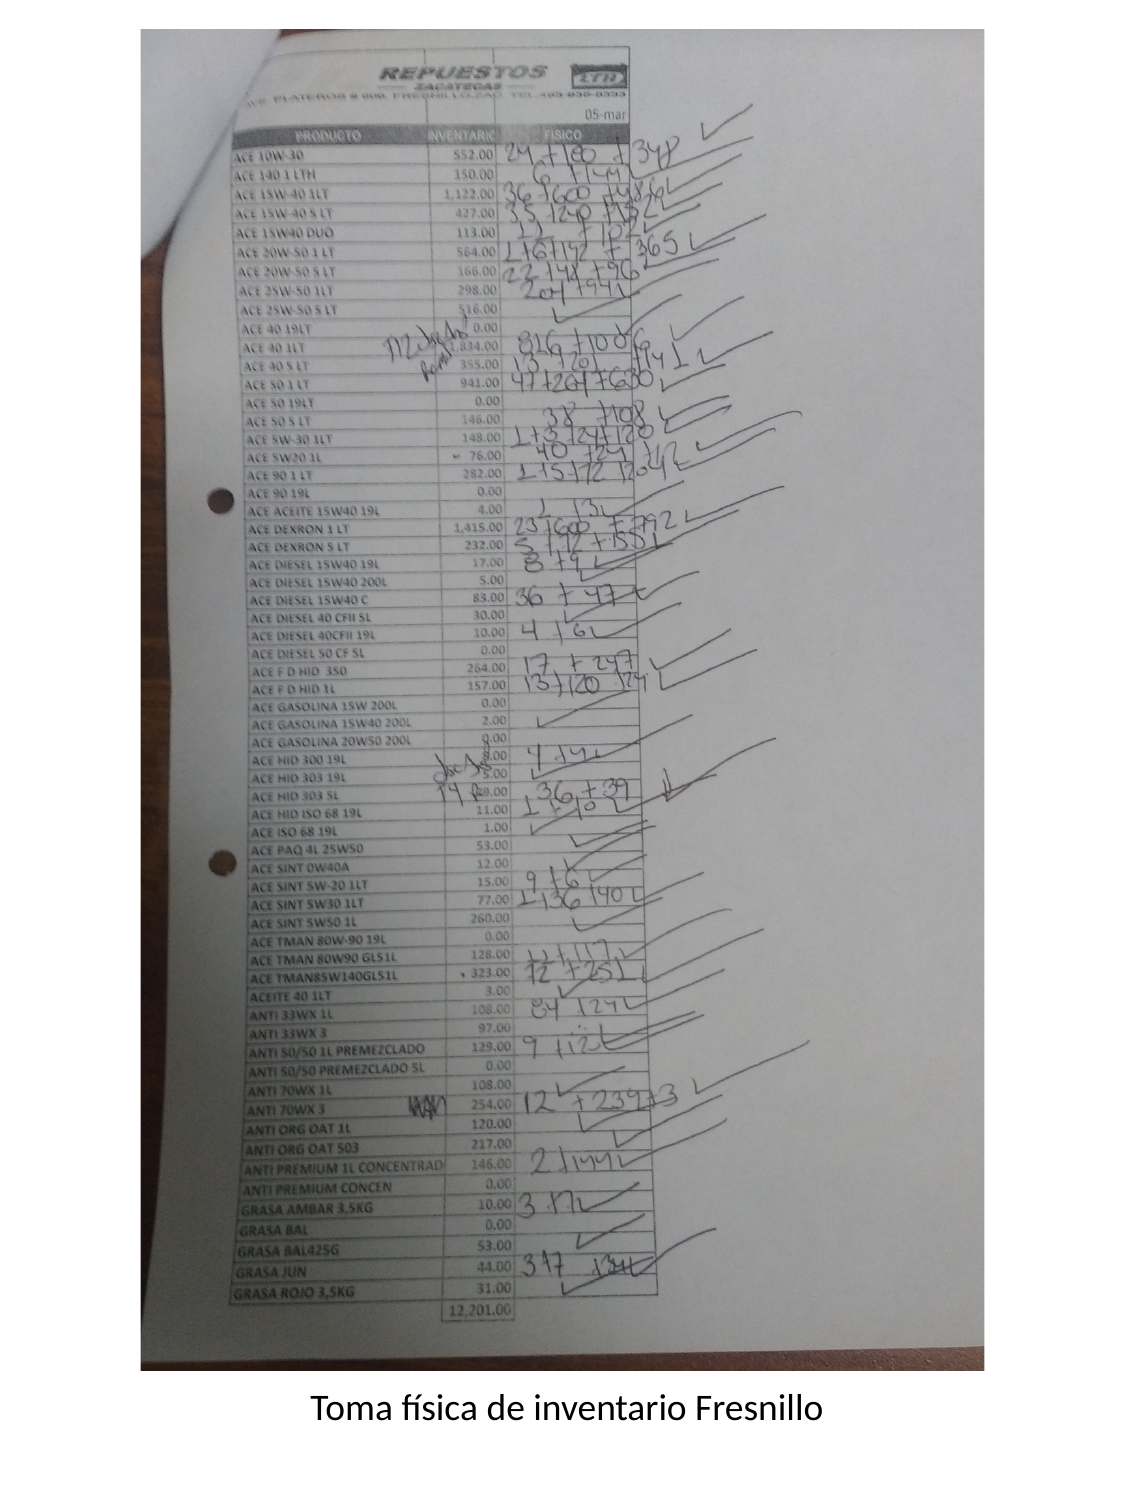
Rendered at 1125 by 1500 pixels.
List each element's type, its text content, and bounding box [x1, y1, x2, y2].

picture [140, 29, 985, 1371]
text_box Toma física de inventario Fresnillo [295, 1379, 839, 1436]
